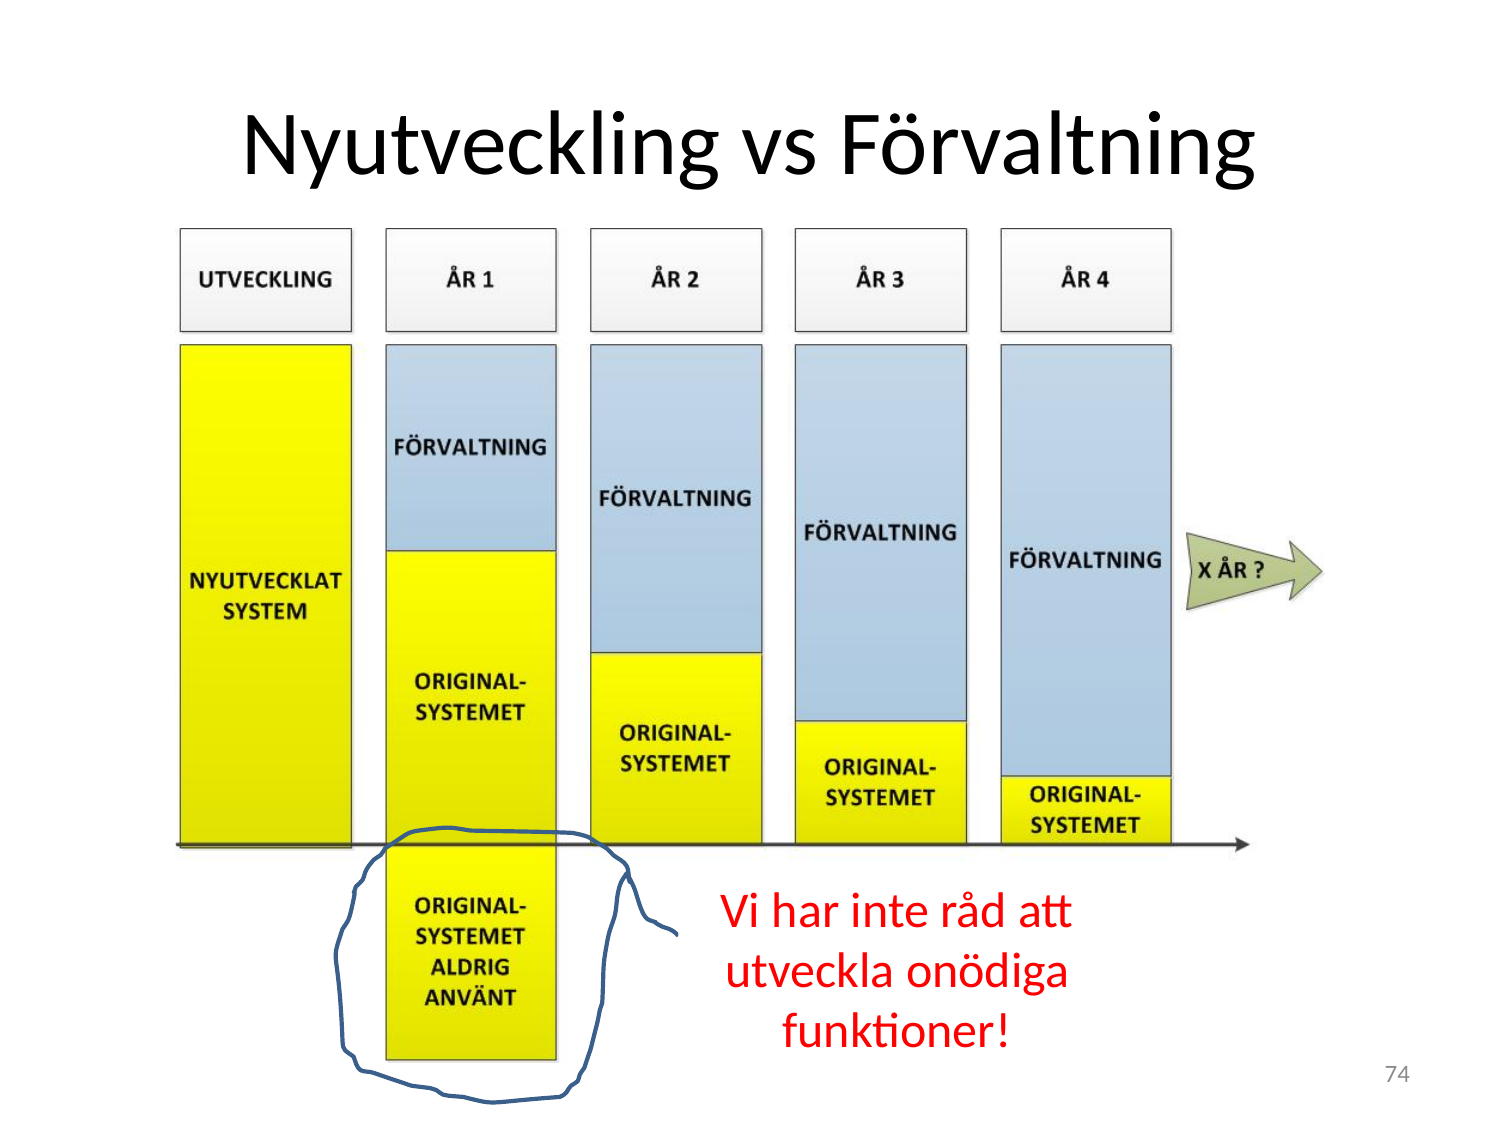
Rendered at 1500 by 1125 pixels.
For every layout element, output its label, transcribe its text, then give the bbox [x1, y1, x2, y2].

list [174, 228, 1325, 1063]
text_box [358, 1071, 585, 1105]
slide_number 74 [1074, 1042, 1425, 1103]
title Nyutveckling vs Förvaltning [75, 45, 1425, 232]
